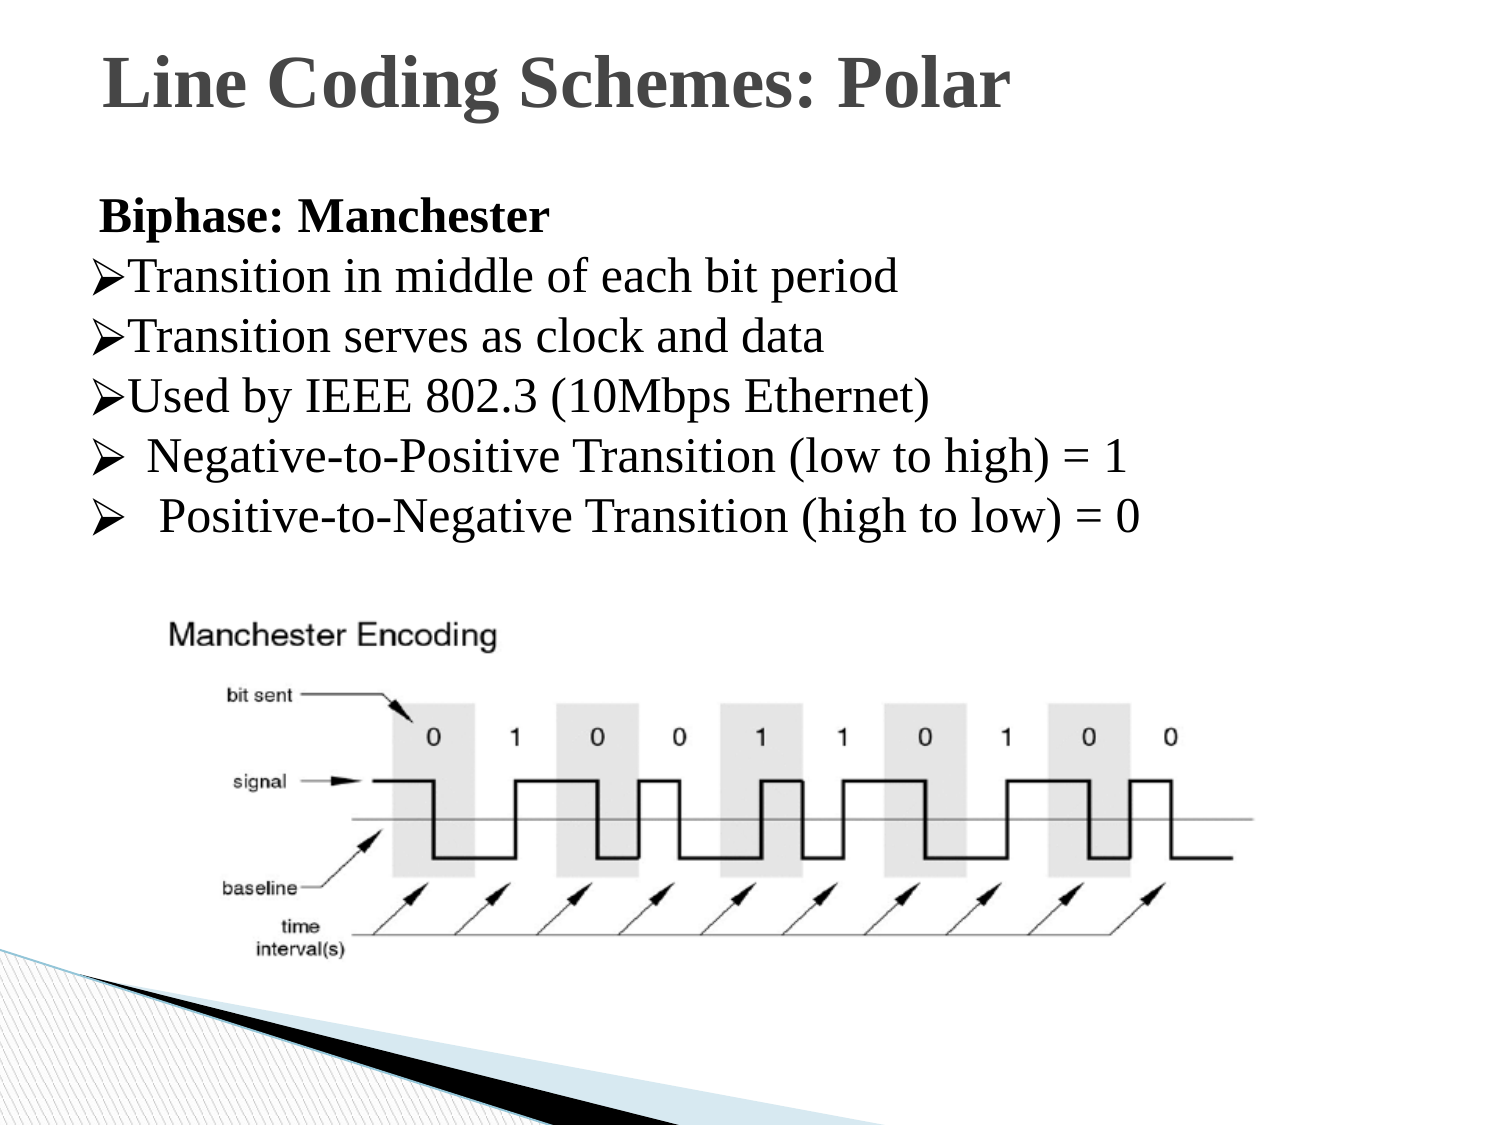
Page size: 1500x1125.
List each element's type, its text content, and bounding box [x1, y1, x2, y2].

text_box Biphase: Manchester Transition in middle of each bit period Transition serves as clock and data Used by IEEE 802.3 (10Mbps Ethernet) Negative-to-Positive Transition (low to high) = 1 Positive-to-Negative Transition (high to low) = 0 [74, 174, 1413, 554]
picture [149, 599, 1271, 971]
text_box Line Coding Schemes: Polar [87, 24, 1363, 163]
